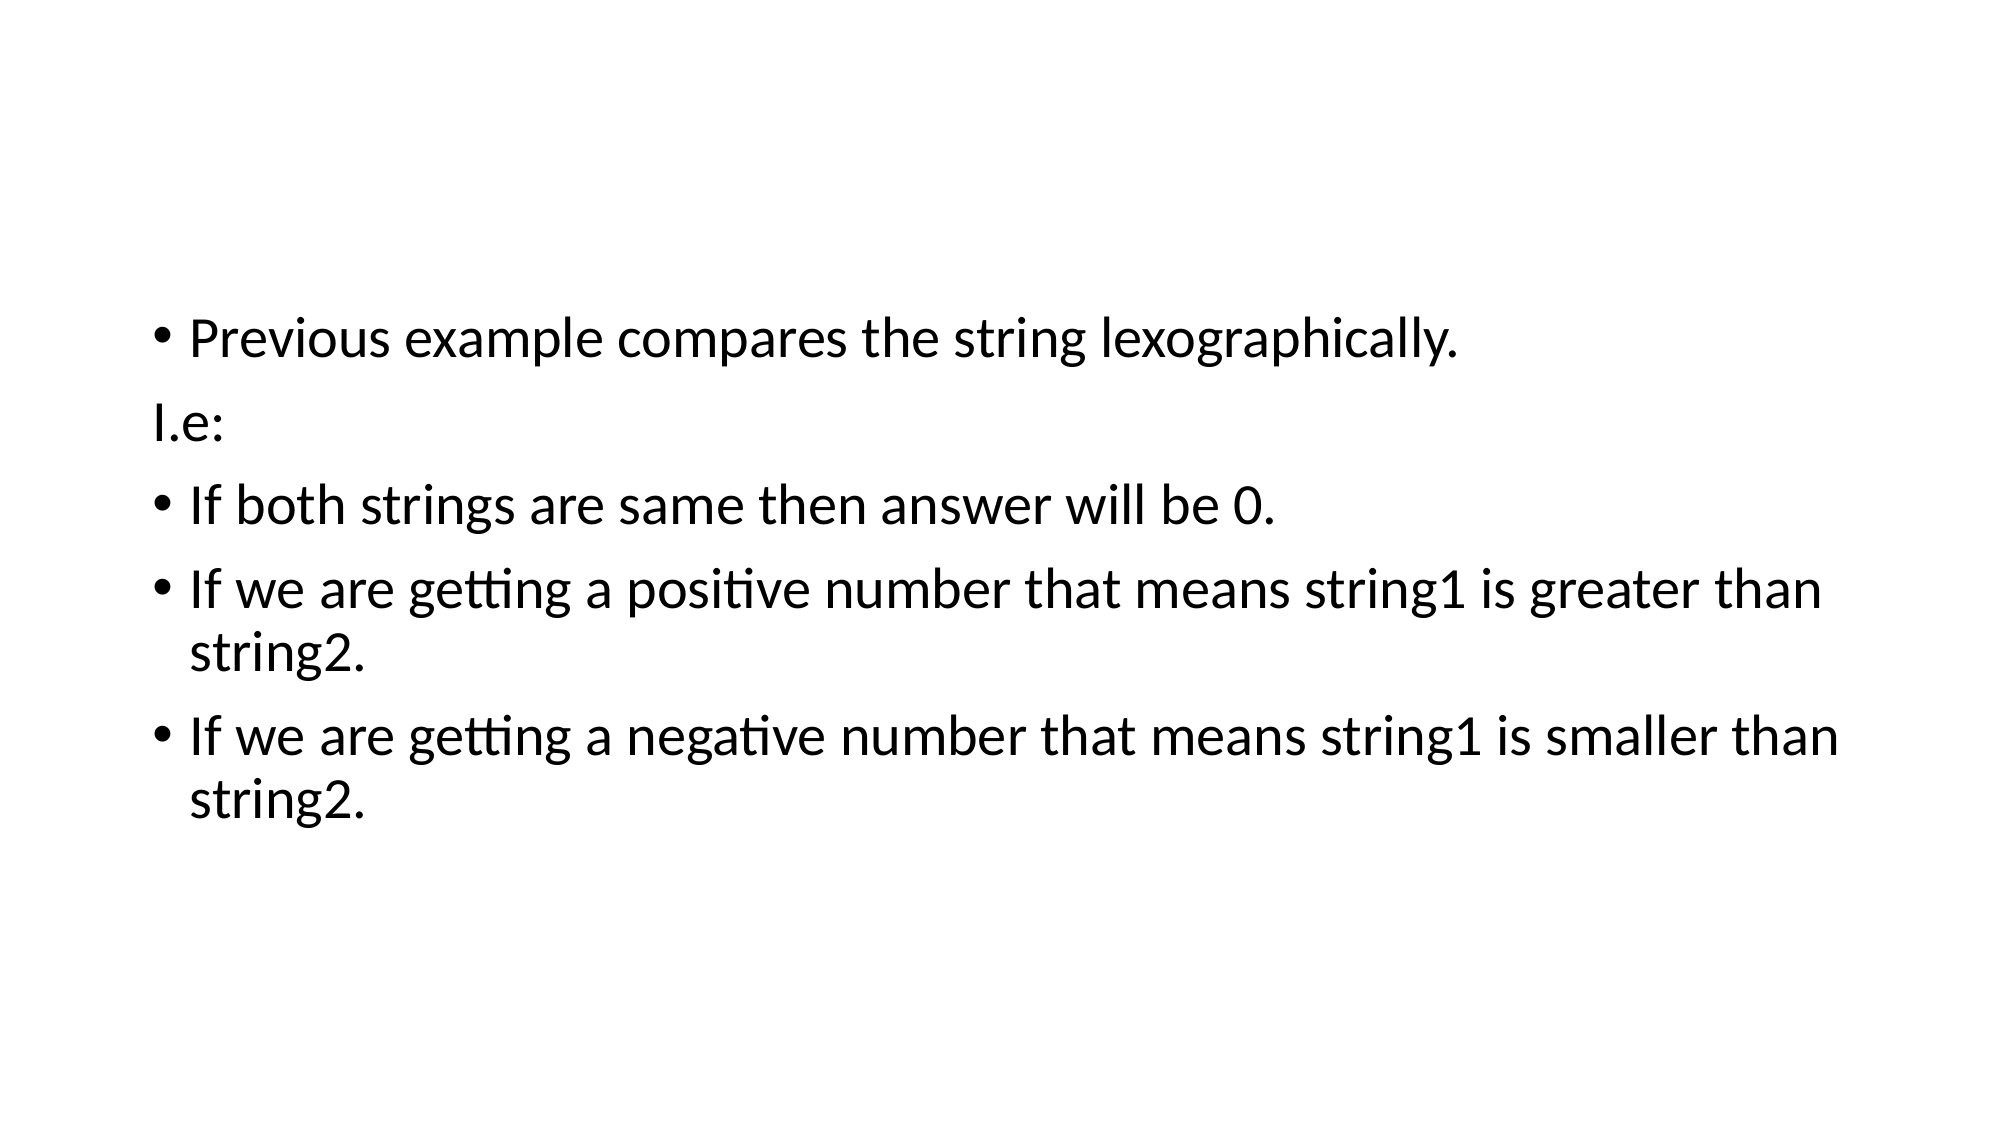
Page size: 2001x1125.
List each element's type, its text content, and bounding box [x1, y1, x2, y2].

list Previous example compares the string lexographically. I.e: If both strings are same then answer will be 0. If we are getting a positive number that means string1 is greater than string2. If we are getting a negative number that means string1 is smaller than string2. [137, 299, 1863, 1014]
